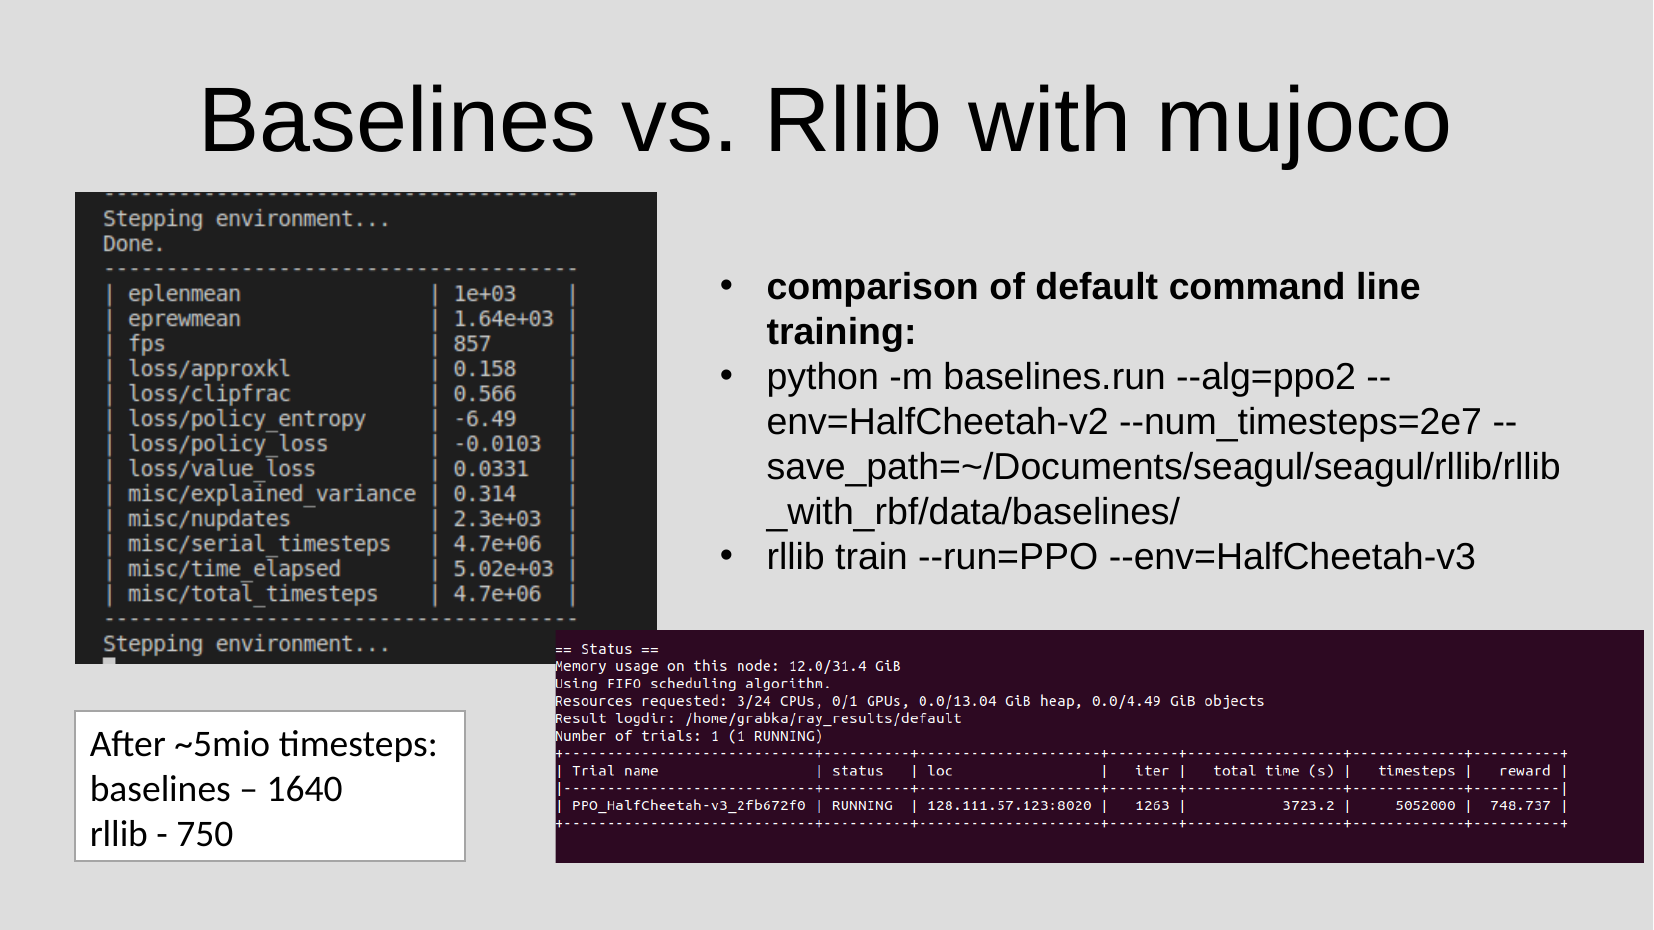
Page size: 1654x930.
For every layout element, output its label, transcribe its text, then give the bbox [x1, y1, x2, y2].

text_box comparison of default command line training: python -m baselines.run --alg=ppo2 --env=HalfCheetah-v2 --num_timesteps=2e7 --save_path=~/Documents/seagul/seagul/rllib/rllib_with_rbf/data/baselines/ rllib train --run=PPO --env=HalfCheetah-v3 [705, 254, 1591, 629]
picture [74, 192, 1644, 863]
text_box After ~5mio timesteps: baselines – 1640 rllib - 750 [74, 710, 466, 862]
title Baselines vs. Rllib with mujoco [82, 37, 1571, 193]
